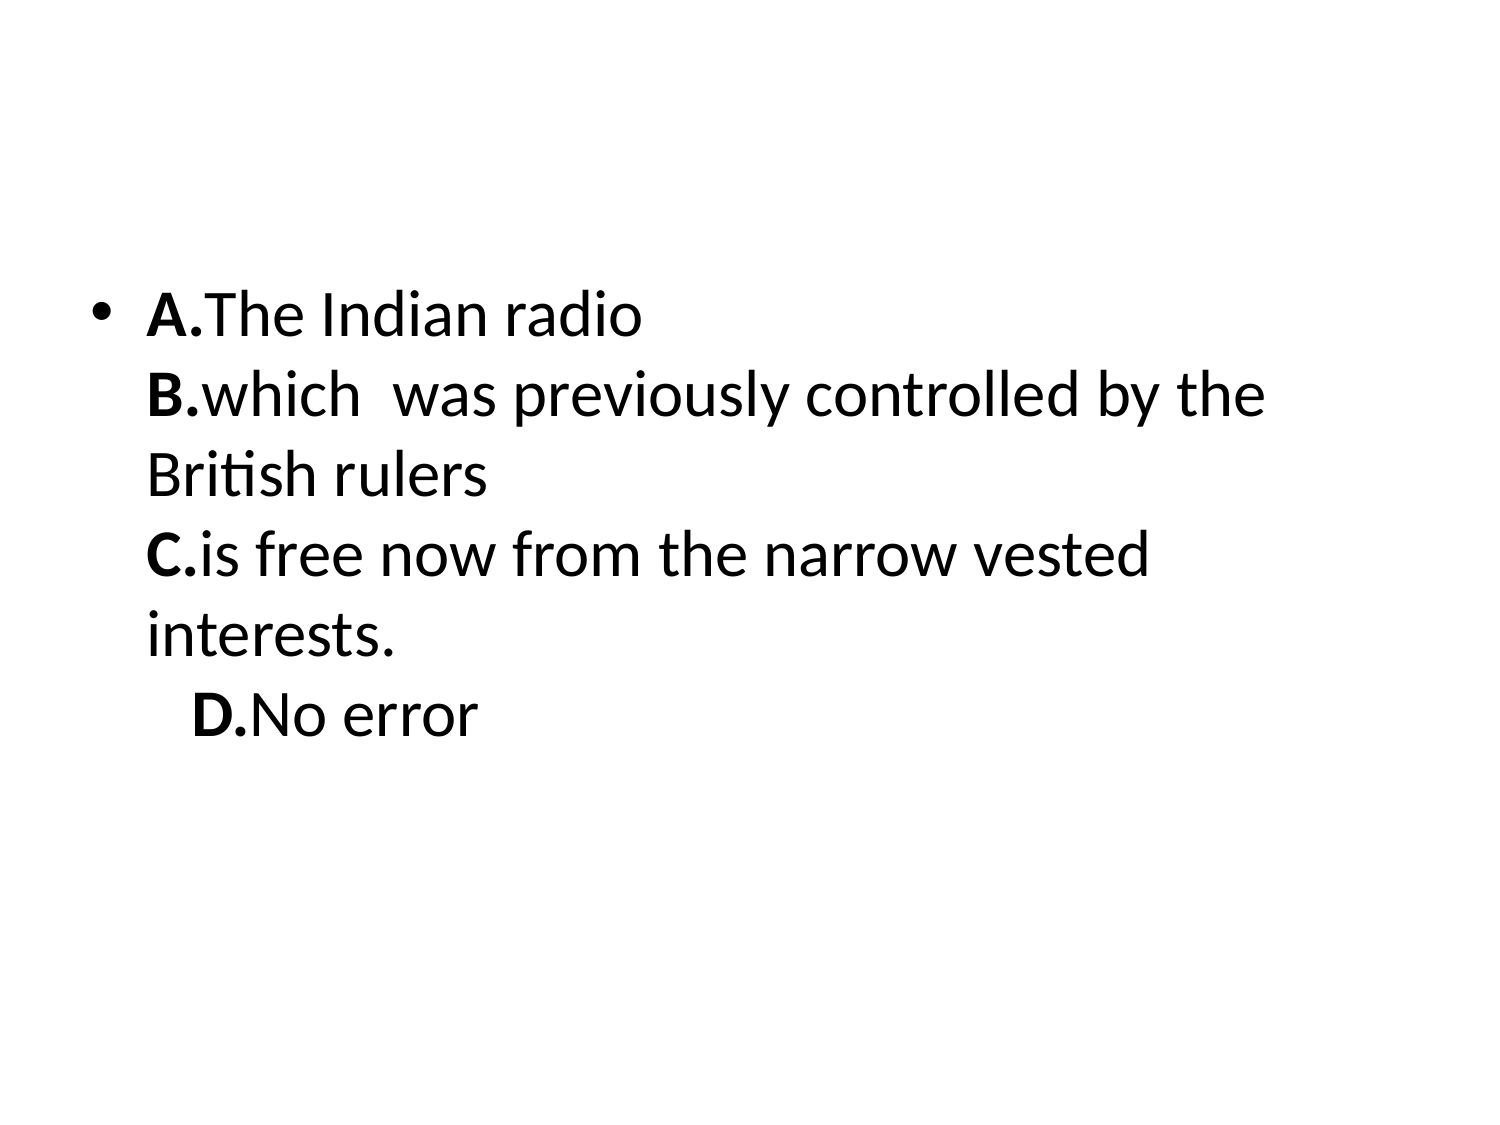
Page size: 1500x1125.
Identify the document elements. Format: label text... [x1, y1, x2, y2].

list A.The Indian radio B.which was previously controlled by the British rulers C.is free now from the narrow vested interests. D.No error [75, 262, 1425, 1005]
